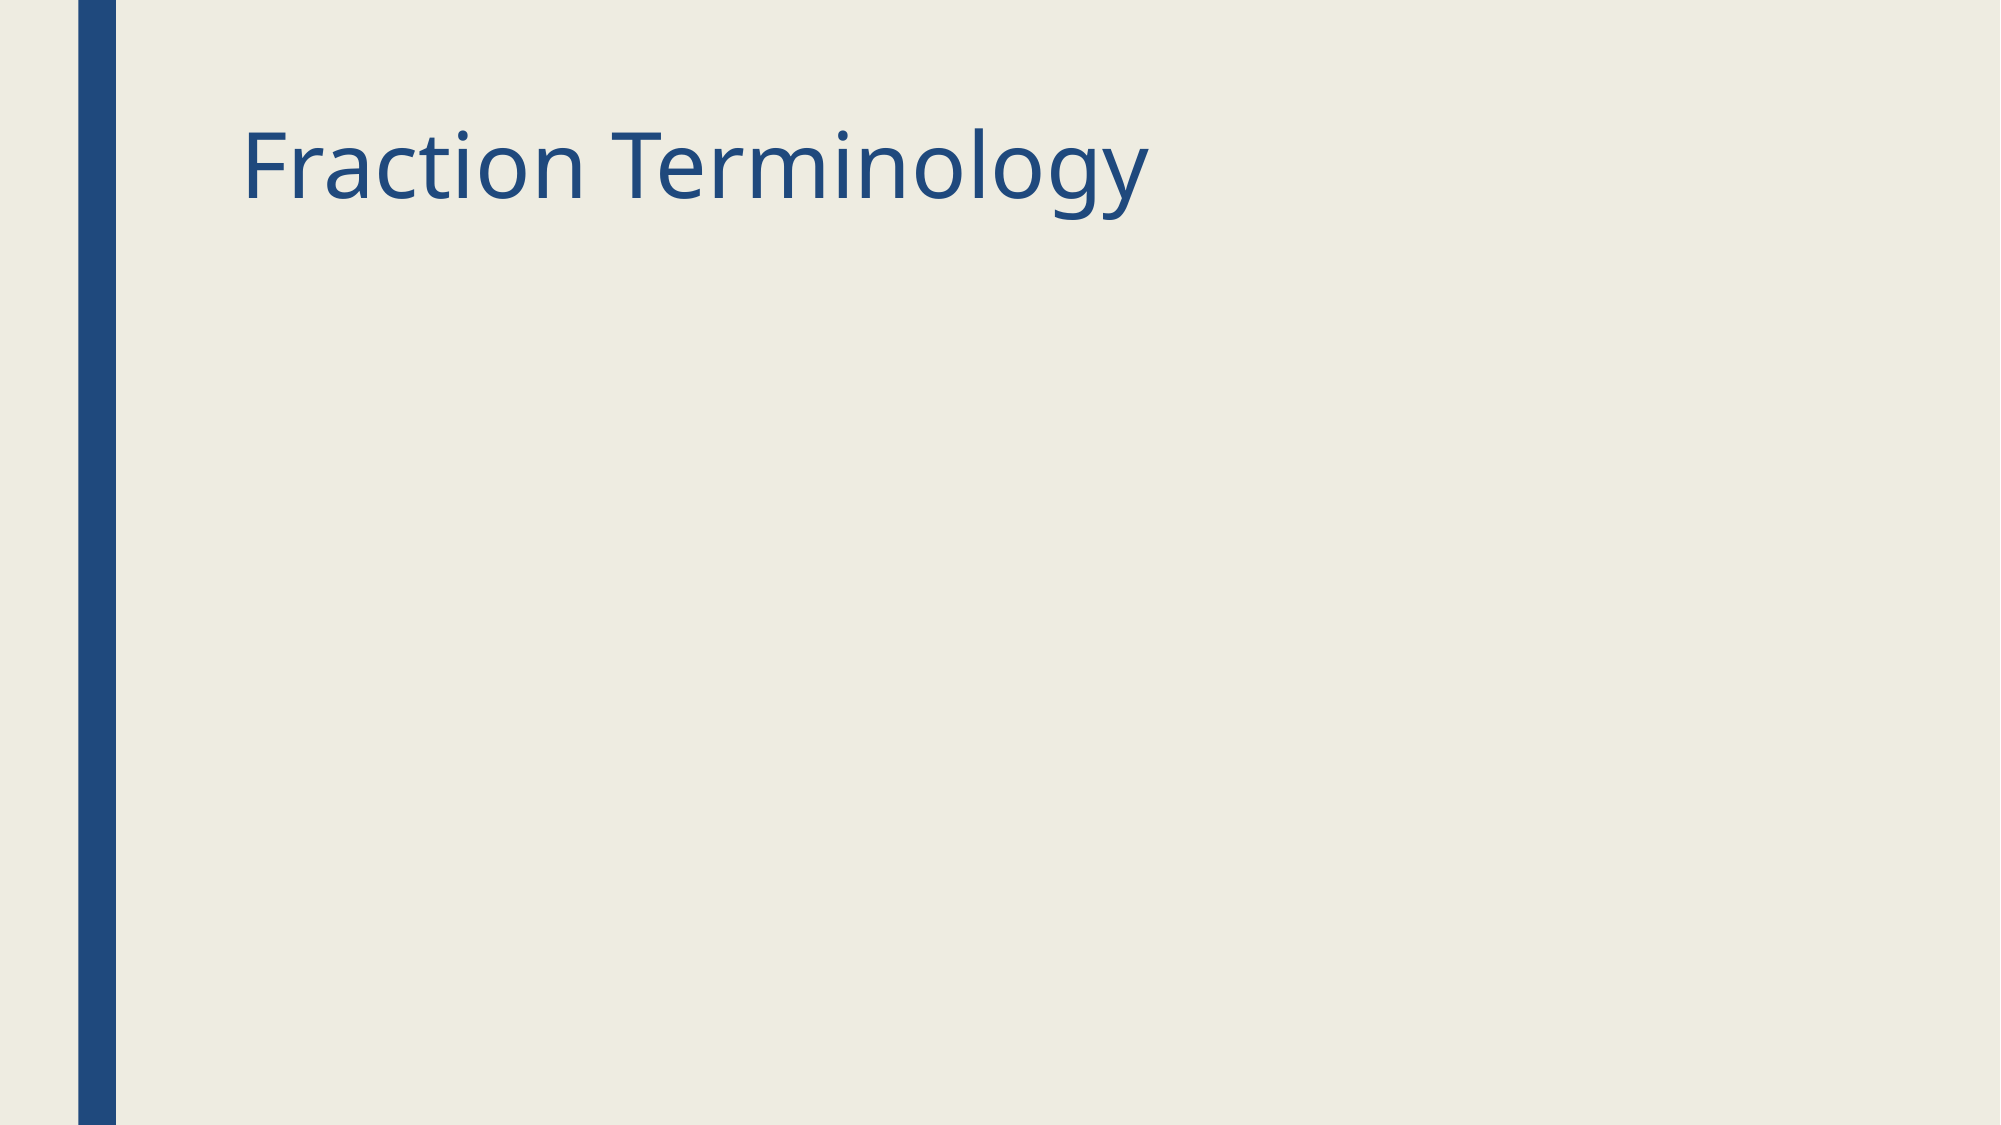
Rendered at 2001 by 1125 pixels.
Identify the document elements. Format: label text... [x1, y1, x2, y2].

title Fraction Terminology [225, 112, 1800, 357]
